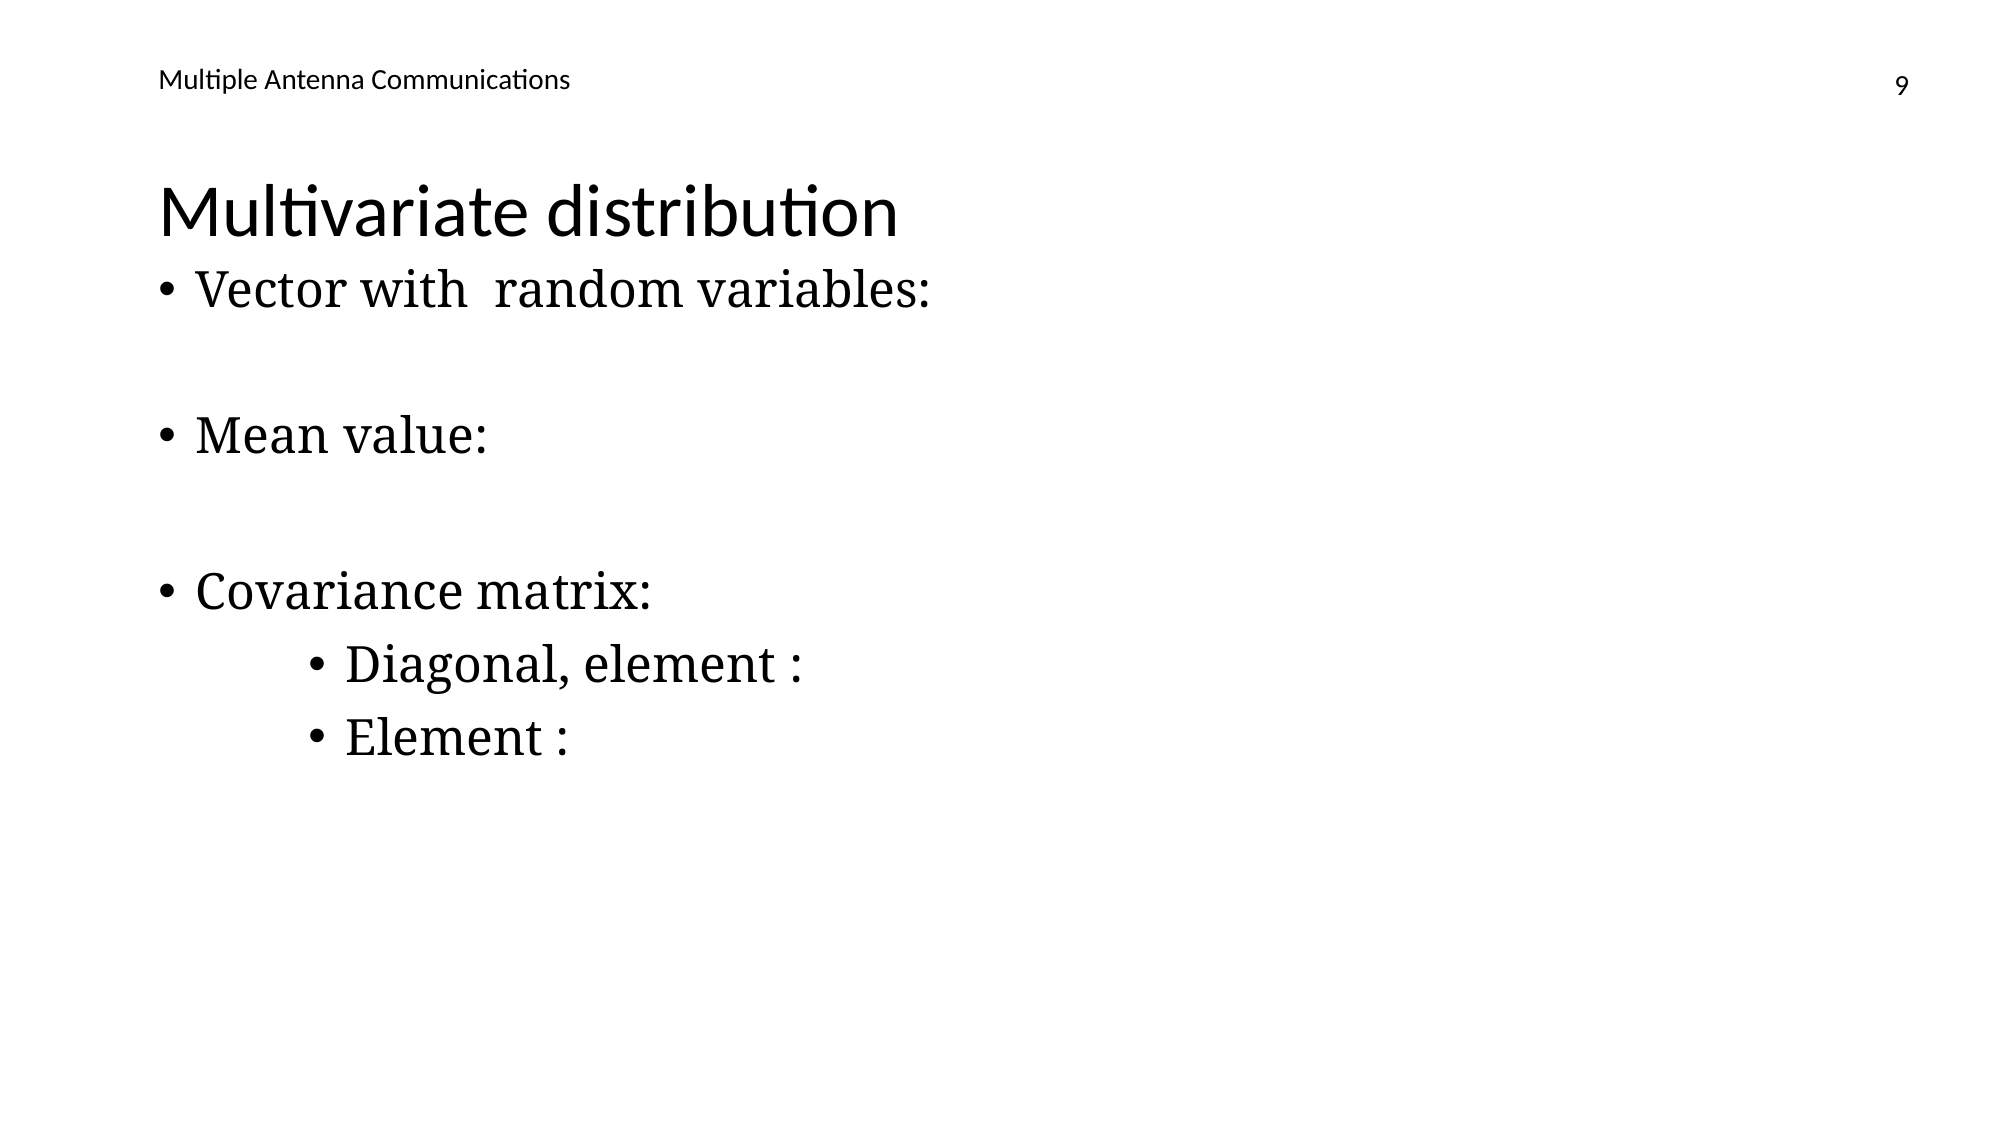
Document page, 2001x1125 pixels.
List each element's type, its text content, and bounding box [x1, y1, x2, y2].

title Multivariate distribution [143, 163, 1924, 301]
slide_number 9 [1802, 59, 1924, 103]
footer Multiple Antenna Communications [143, 59, 1484, 103]
